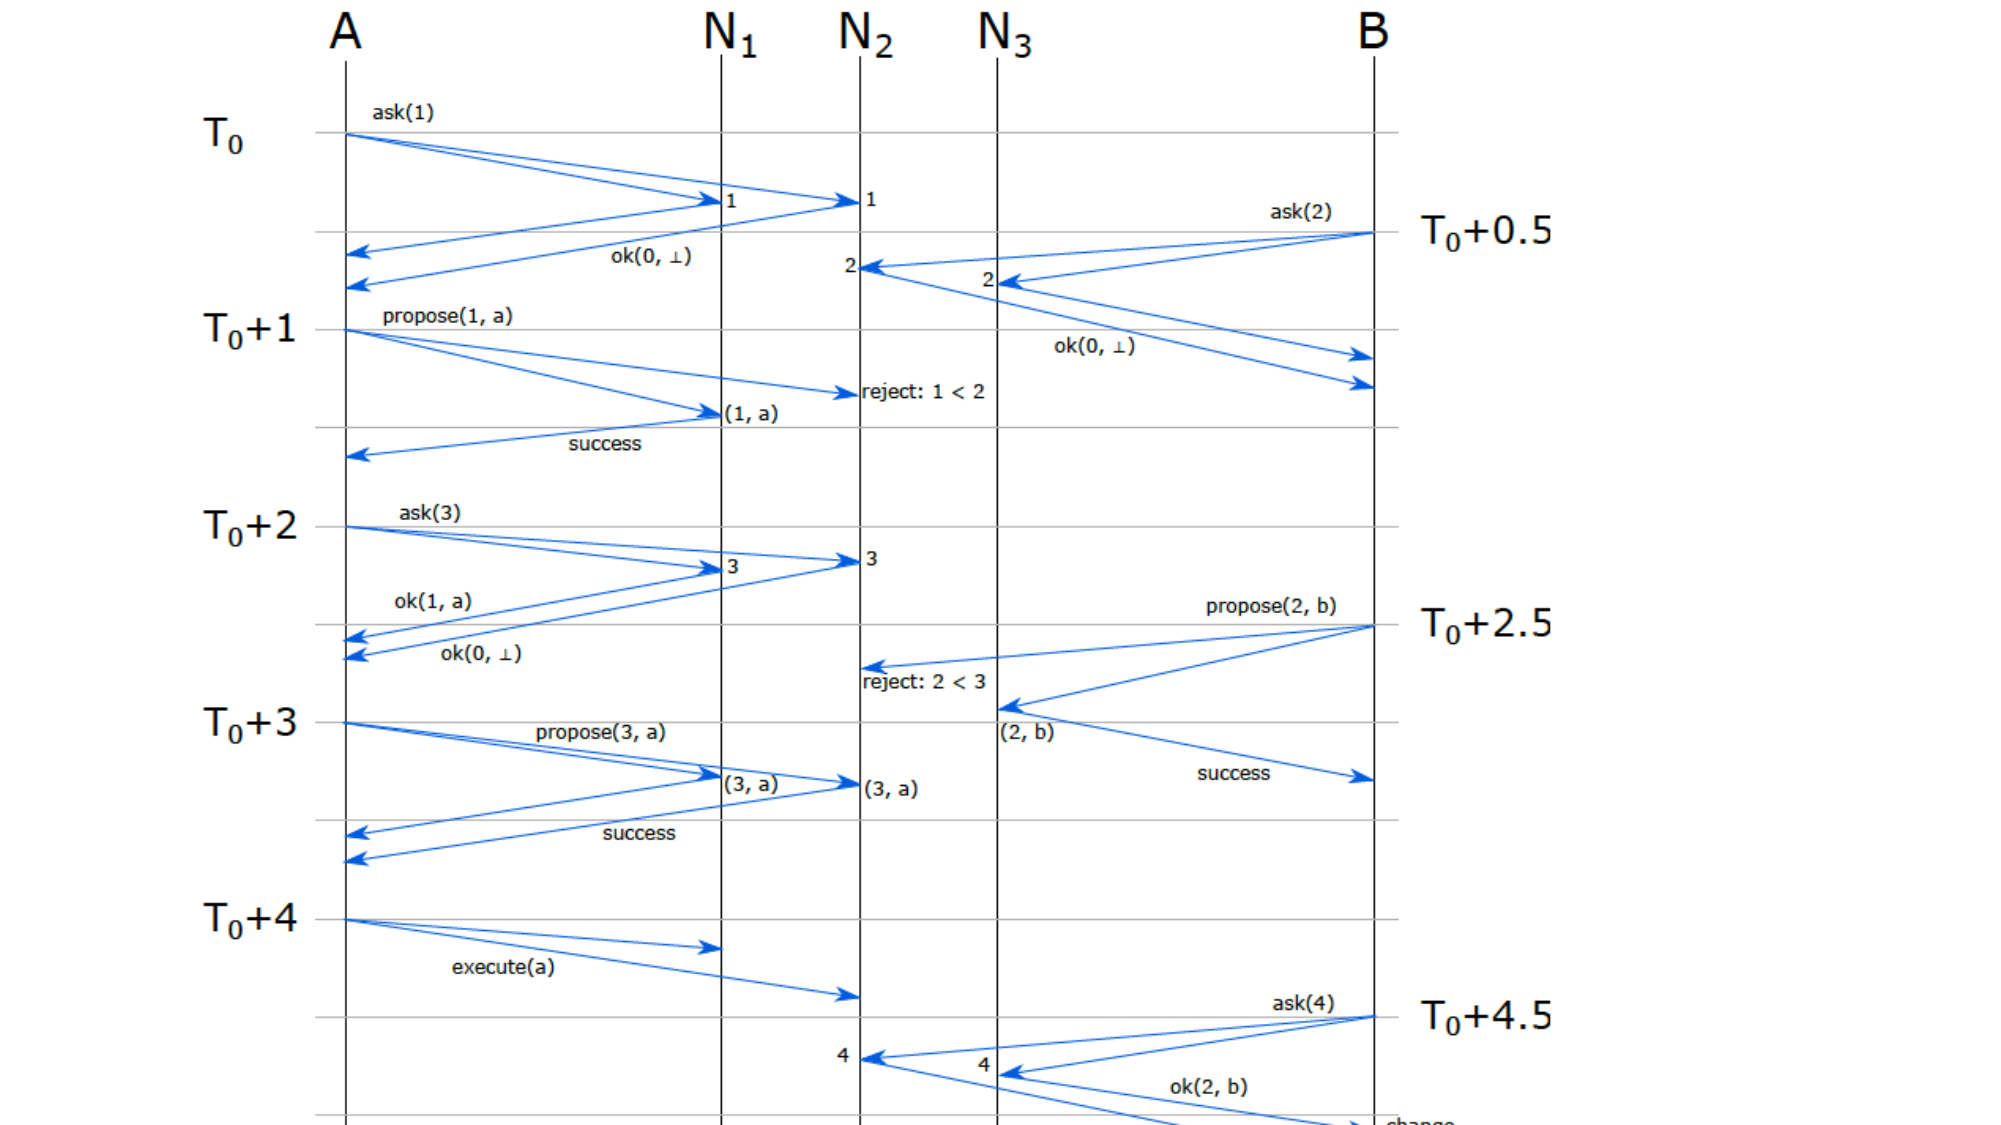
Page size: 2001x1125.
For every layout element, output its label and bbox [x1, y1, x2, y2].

list [30, 0, 1970, 1125]
